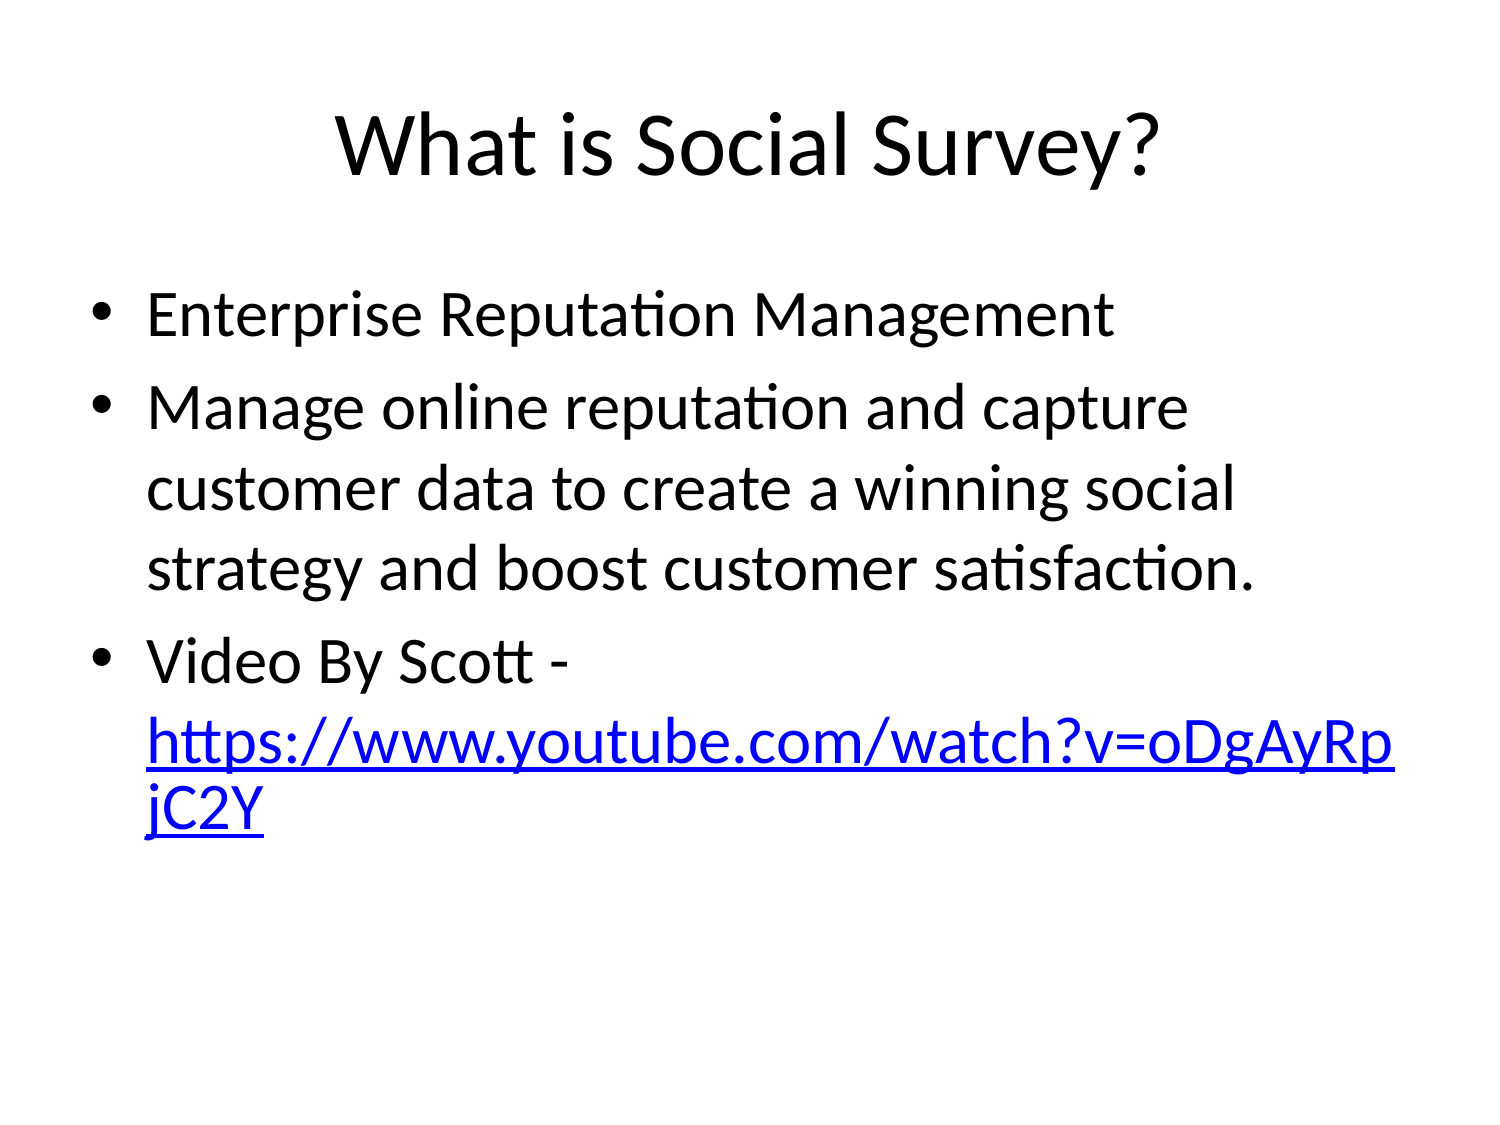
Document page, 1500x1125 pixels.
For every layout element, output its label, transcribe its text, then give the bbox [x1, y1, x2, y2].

title What is Social Survey? [75, 45, 1425, 233]
list Enterprise Reputation Management Manage online reputation and capture customer data to create a winning social strategy and boost customer satisfaction. Video By Scott - https://www.youtube.com/watch?v=oDgAyRpjC2Y [75, 262, 1425, 1005]
